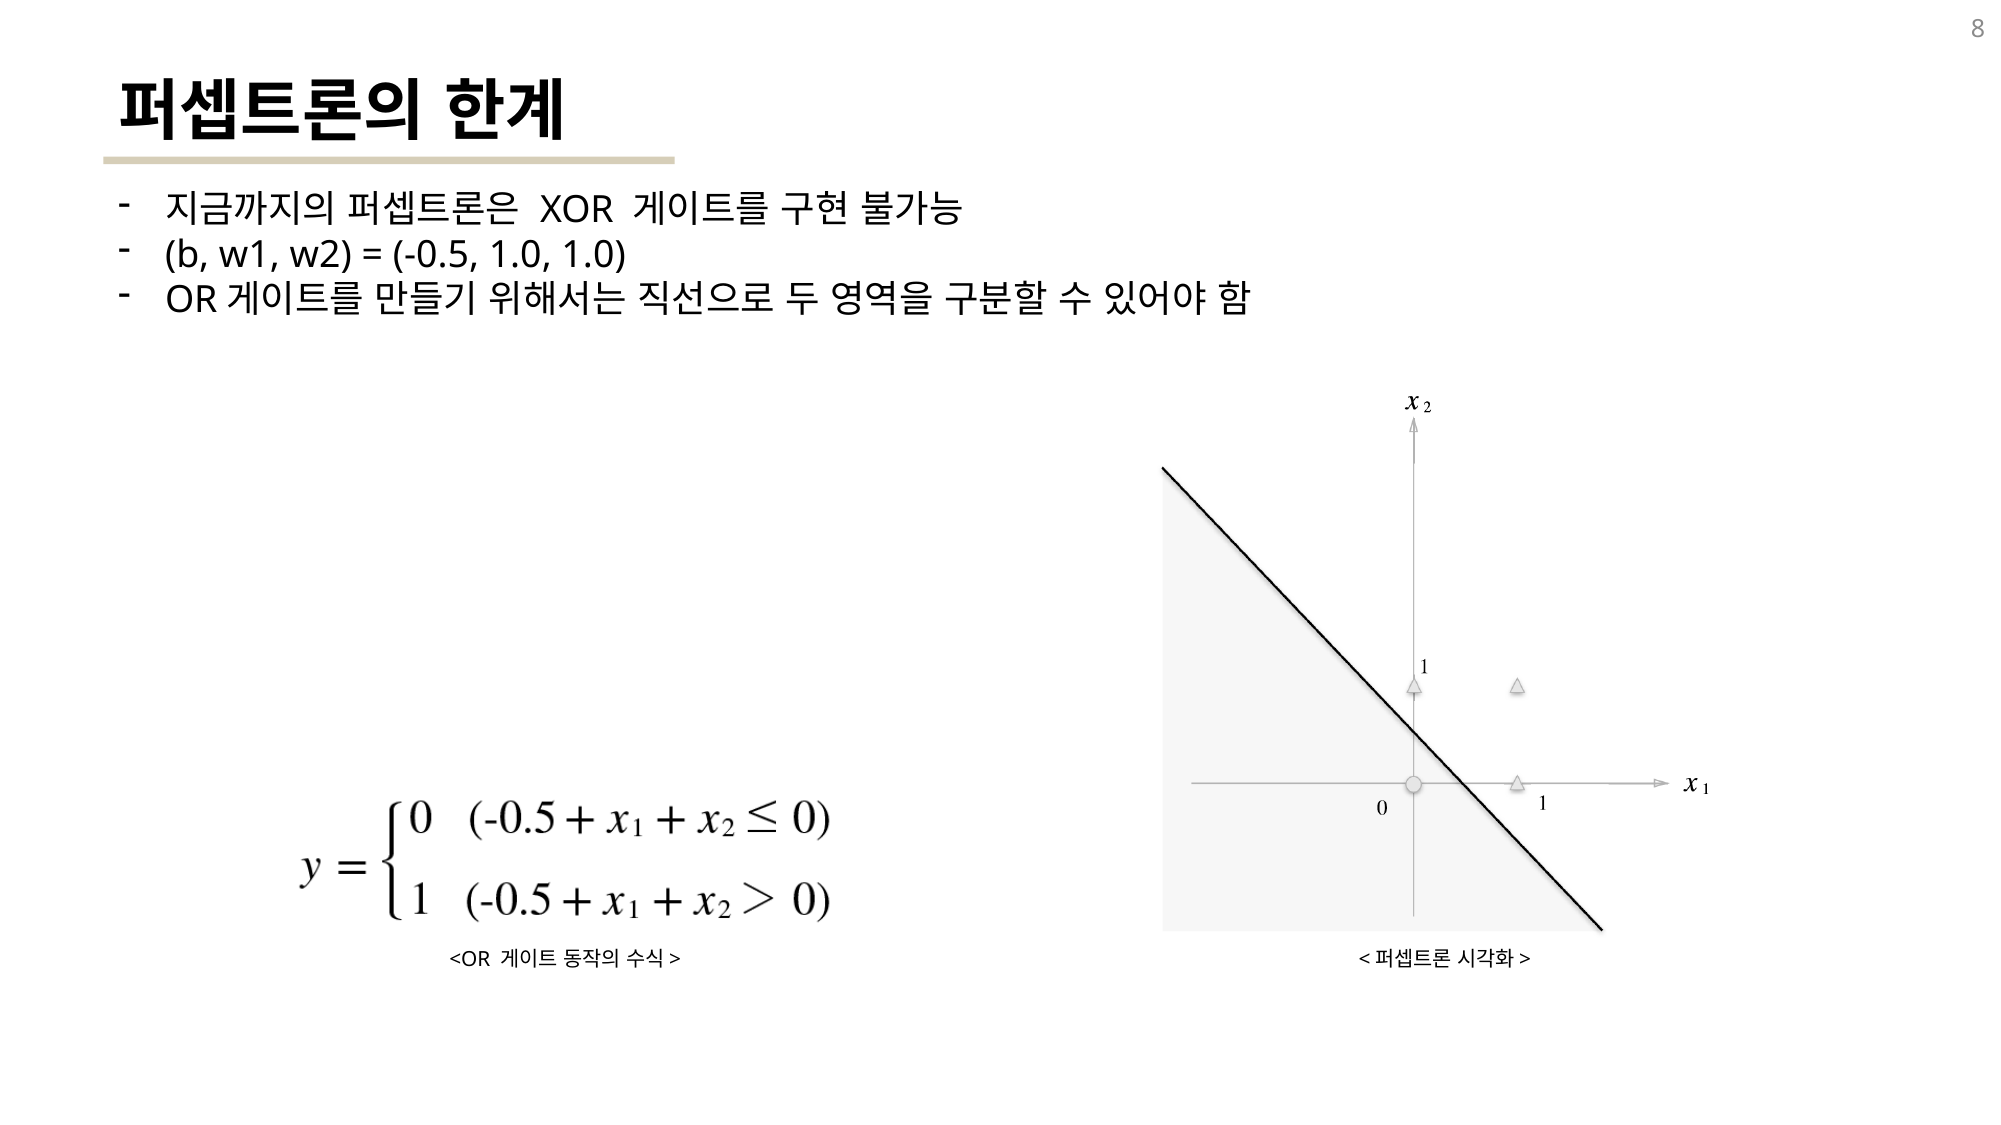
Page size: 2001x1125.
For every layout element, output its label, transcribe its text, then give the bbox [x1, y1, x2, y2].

picture [1154, 388, 1716, 940]
text_box <OR 게이트 동작의 수식> [405, 939, 725, 979]
text_box 퍼셉트론의 한계 [103, 60, 699, 156]
text_box 지금까지의 퍼셉트론은 XOR 게이트를 구현 불가능 (b, w1, w2) = (-0.5, 1.0, 1.0) OR게이트를 만들기 위해서는 직선으로 두 영역을 구분할 수 있어야 함 [103, 177, 1484, 328]
slide_number 8 [1550, 0, 2000, 60]
picture [284, 788, 846, 939]
text_box <퍼셉트론 시각화> [1285, 940, 1605, 979]
text_box [102, 156, 676, 165]
